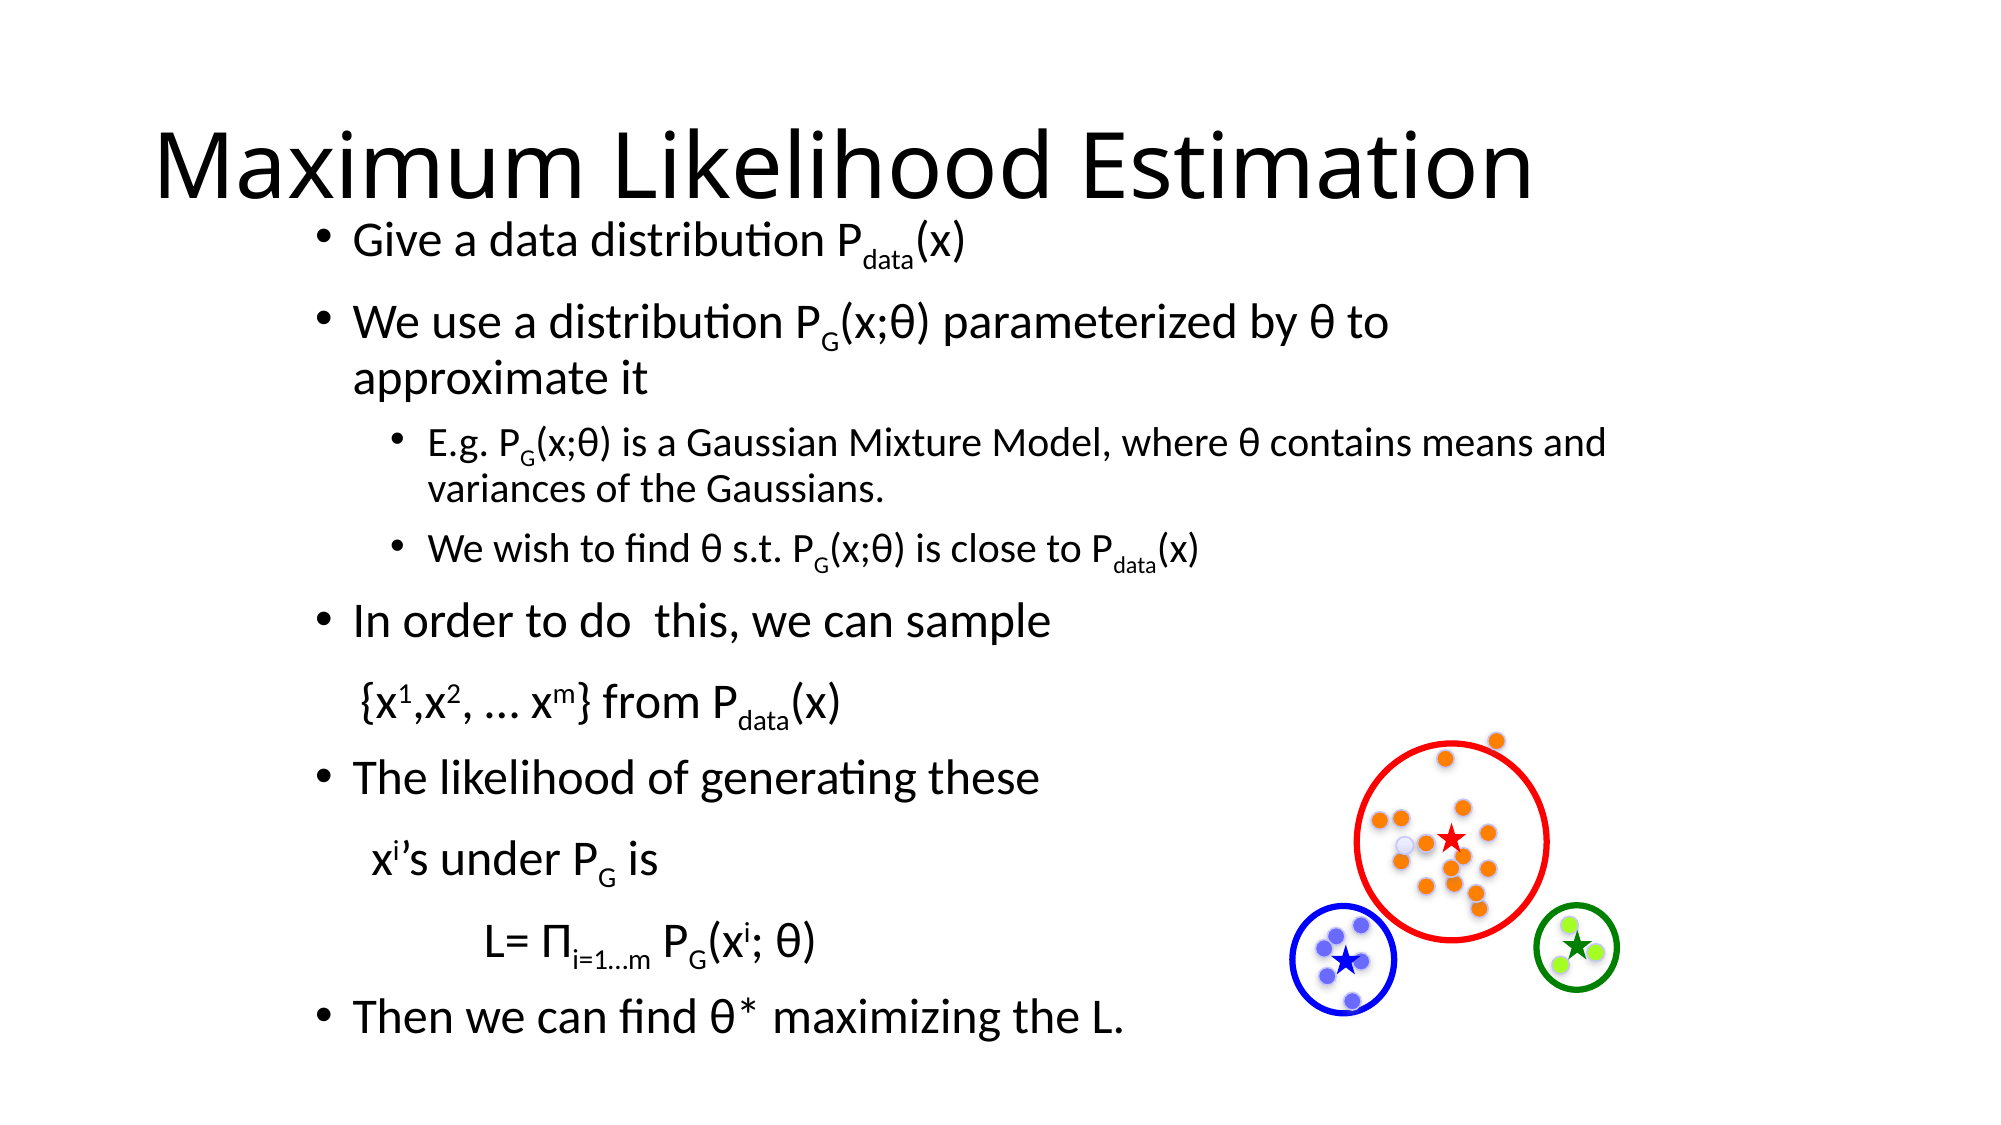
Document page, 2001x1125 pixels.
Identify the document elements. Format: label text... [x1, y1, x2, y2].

title Maximum Likelihood Estimation [137, 59, 1863, 278]
list Give a data distribution Pdata(x) We use a distribution PG(x;θ) parameterized by θ to approximate it E.g. PG(x;θ) is a Gaussian Mixture Model, where θ contains means and variances of the Gaussians. We wish to find θ s.t. PG(x;θ) is close to Pdata(x) In order to do this, we can sample {x1,x2, … xm} from Pdata(x) The likelihood of generating these xi’s under PG is L= Πi=1…m PG(xi; θ) Then we can find θ* maximizing the L. [300, 200, 1650, 1038]
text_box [1315, 732, 1605, 1011]
